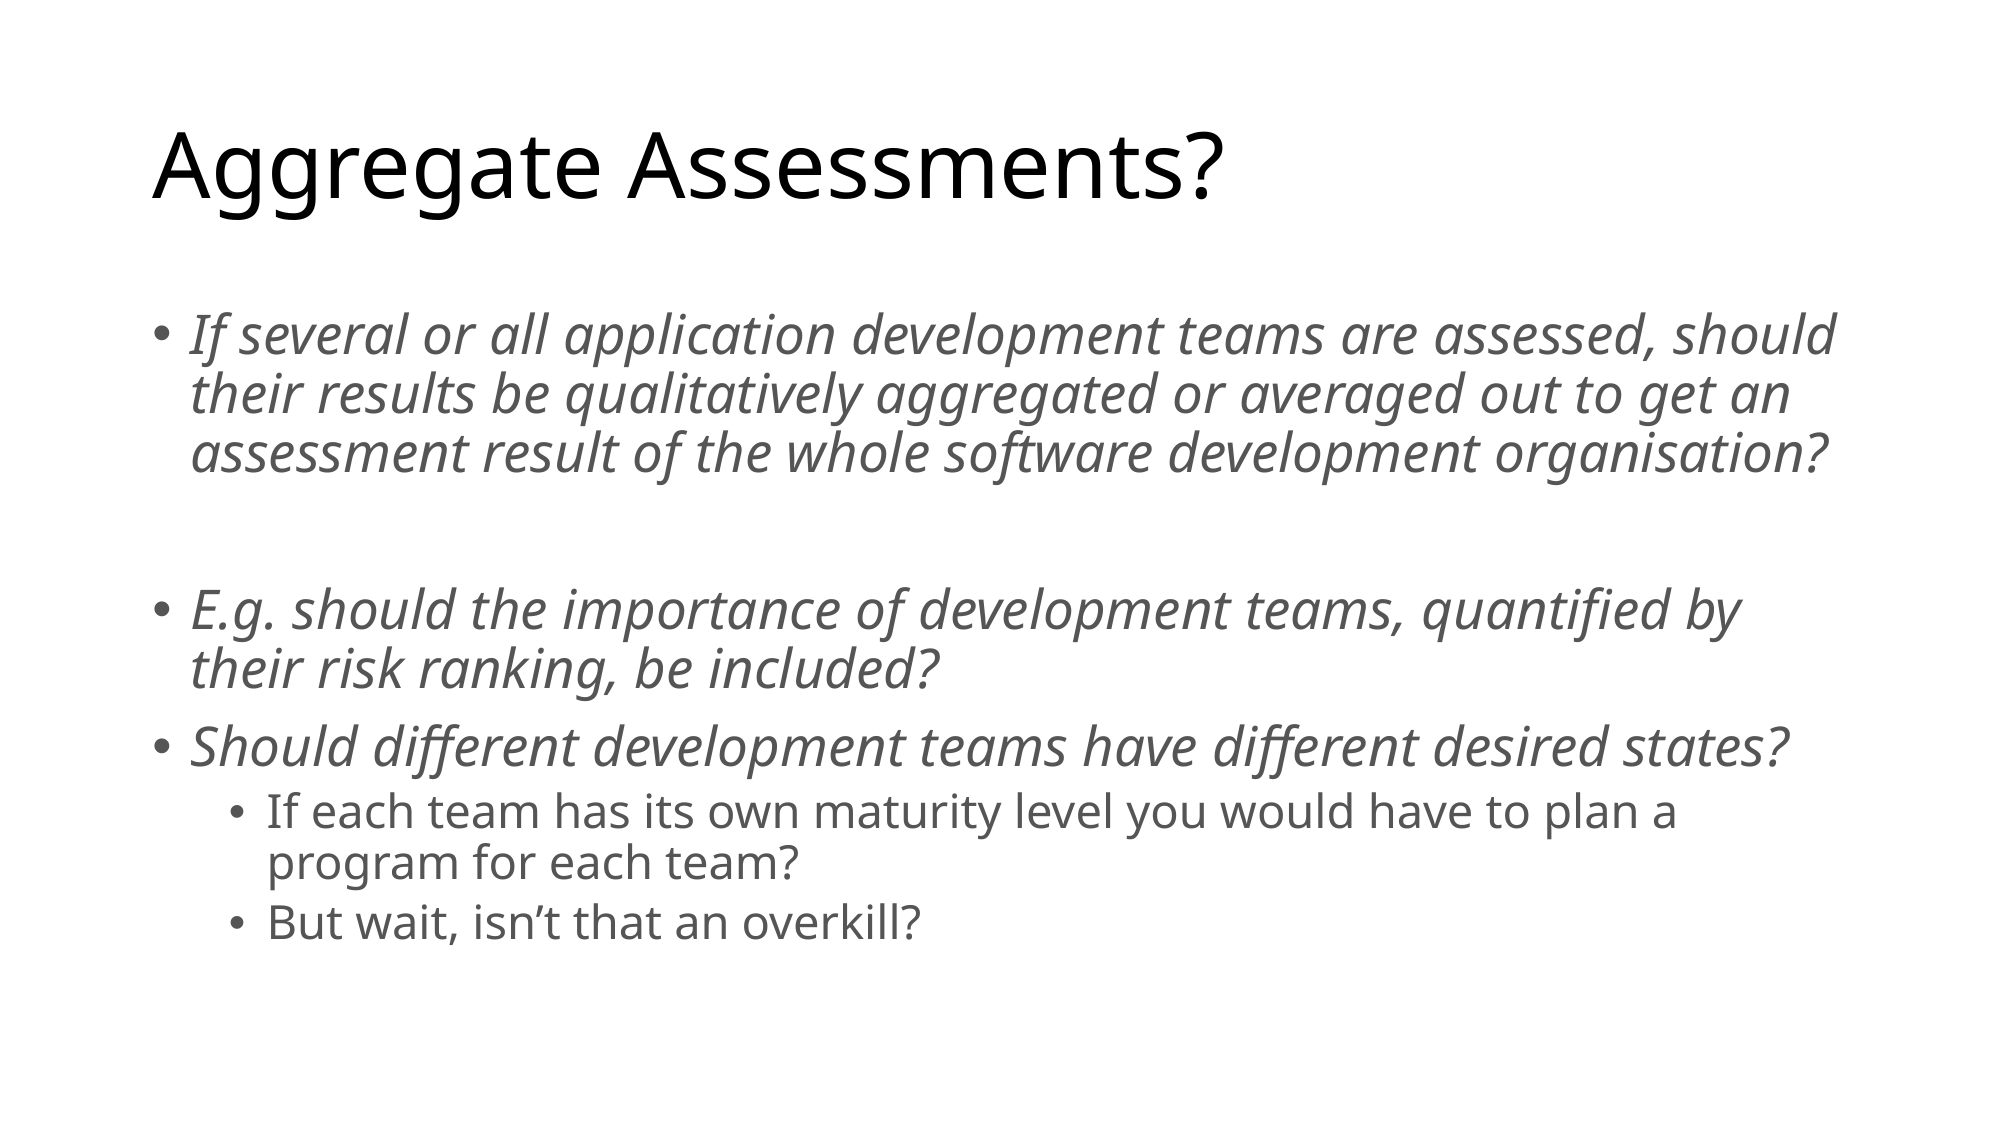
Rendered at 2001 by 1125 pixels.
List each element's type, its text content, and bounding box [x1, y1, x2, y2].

title Aggregate Assessments? [137, 59, 1863, 278]
list If several or all application development teams are assessed, should their results be qualitatively aggregated or averaged out to get an assessment result of the whole software development organisation? E.g. should the importance of development teams, quantified by their risk ranking, be included? Should different development teams have different desired states? If each team has its own maturity level you would have to plan a program for each team? But wait, isn’t that an overkill? [137, 299, 1863, 1014]
